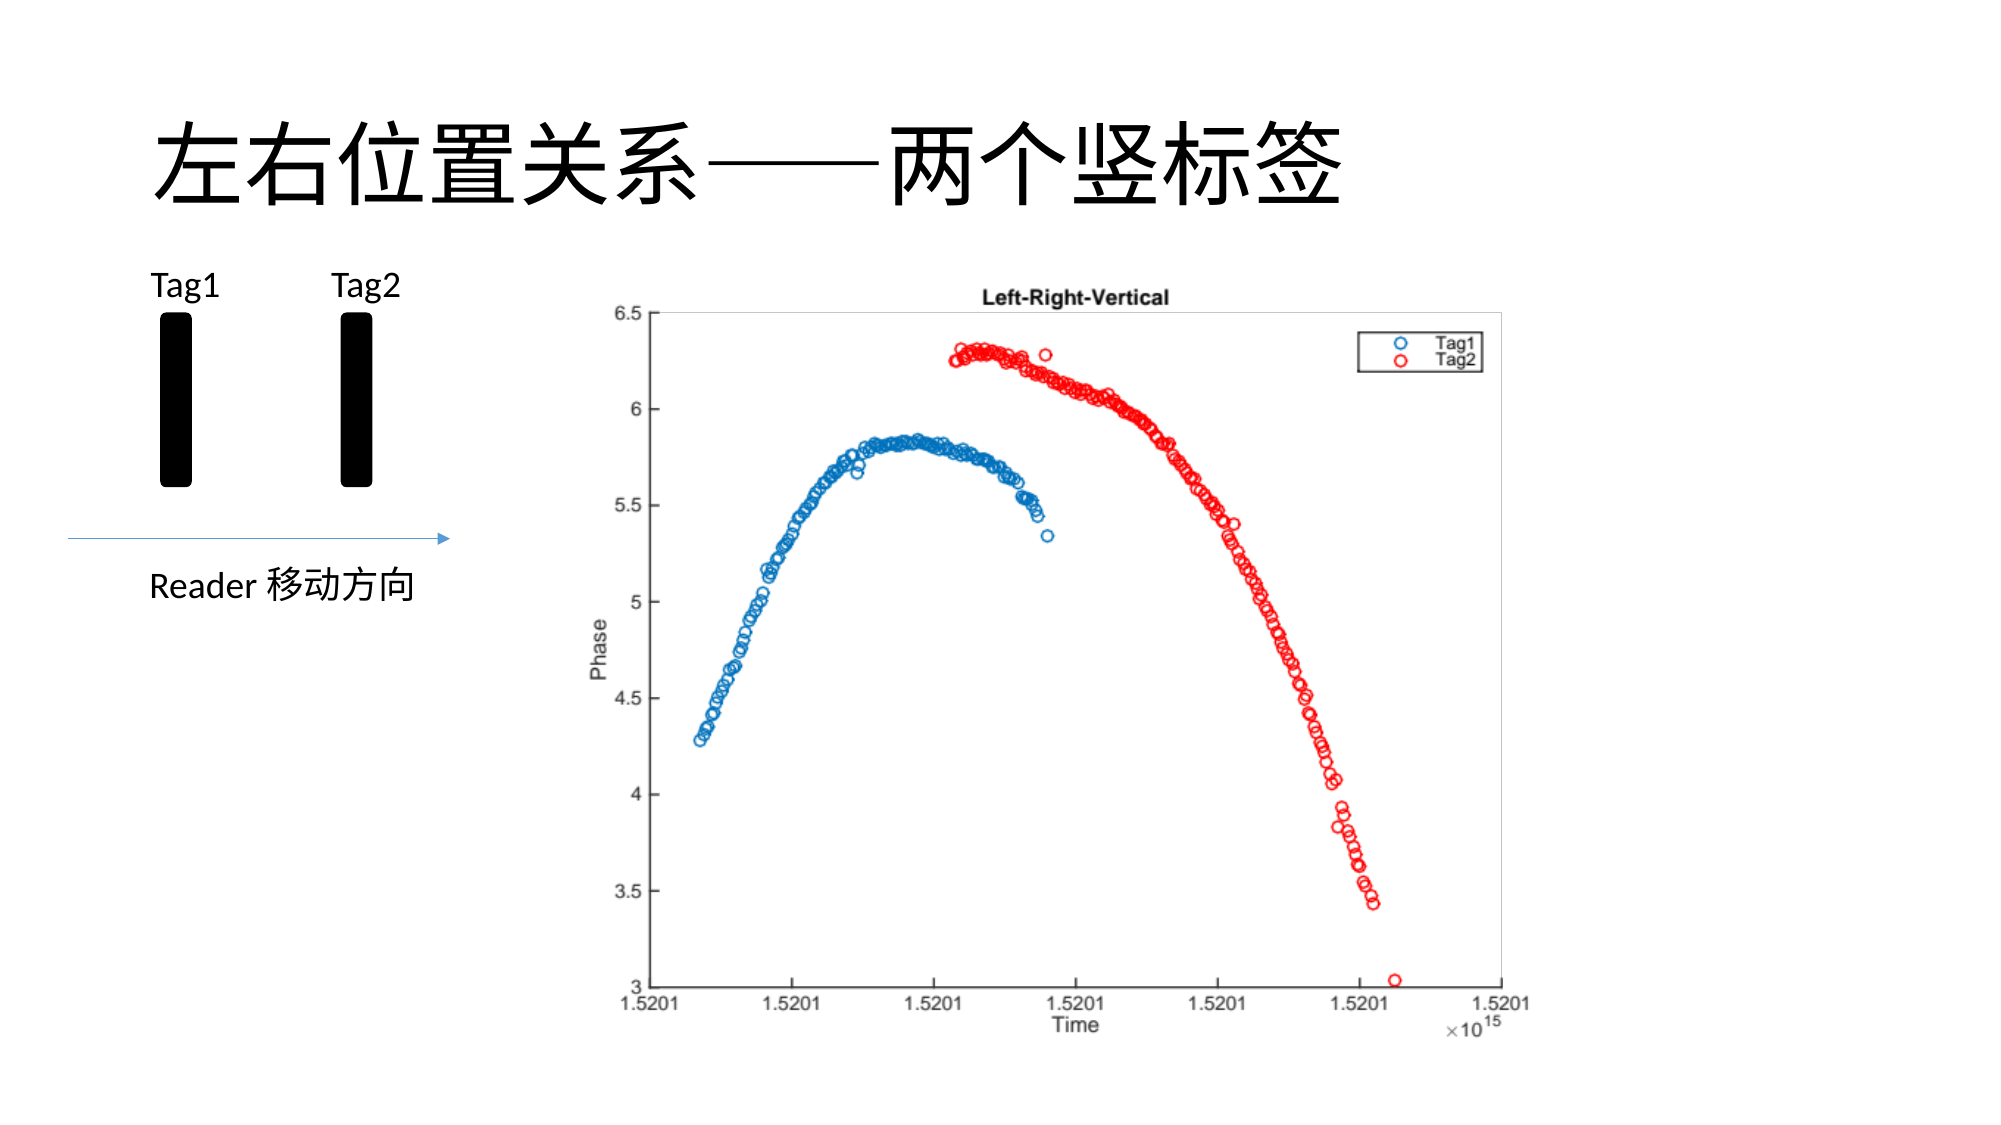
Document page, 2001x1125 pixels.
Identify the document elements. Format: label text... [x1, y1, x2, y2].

text_box Tag1 [135, 252, 236, 313]
text_box [340, 313, 373, 488]
text_box Reader移动方向 [134, 553, 432, 614]
picture [507, 252, 1604, 1075]
text_box [160, 313, 192, 488]
title 左右位置关系——两个竖标签 [137, 59, 1863, 278]
text_box Tag2 [316, 252, 416, 313]
